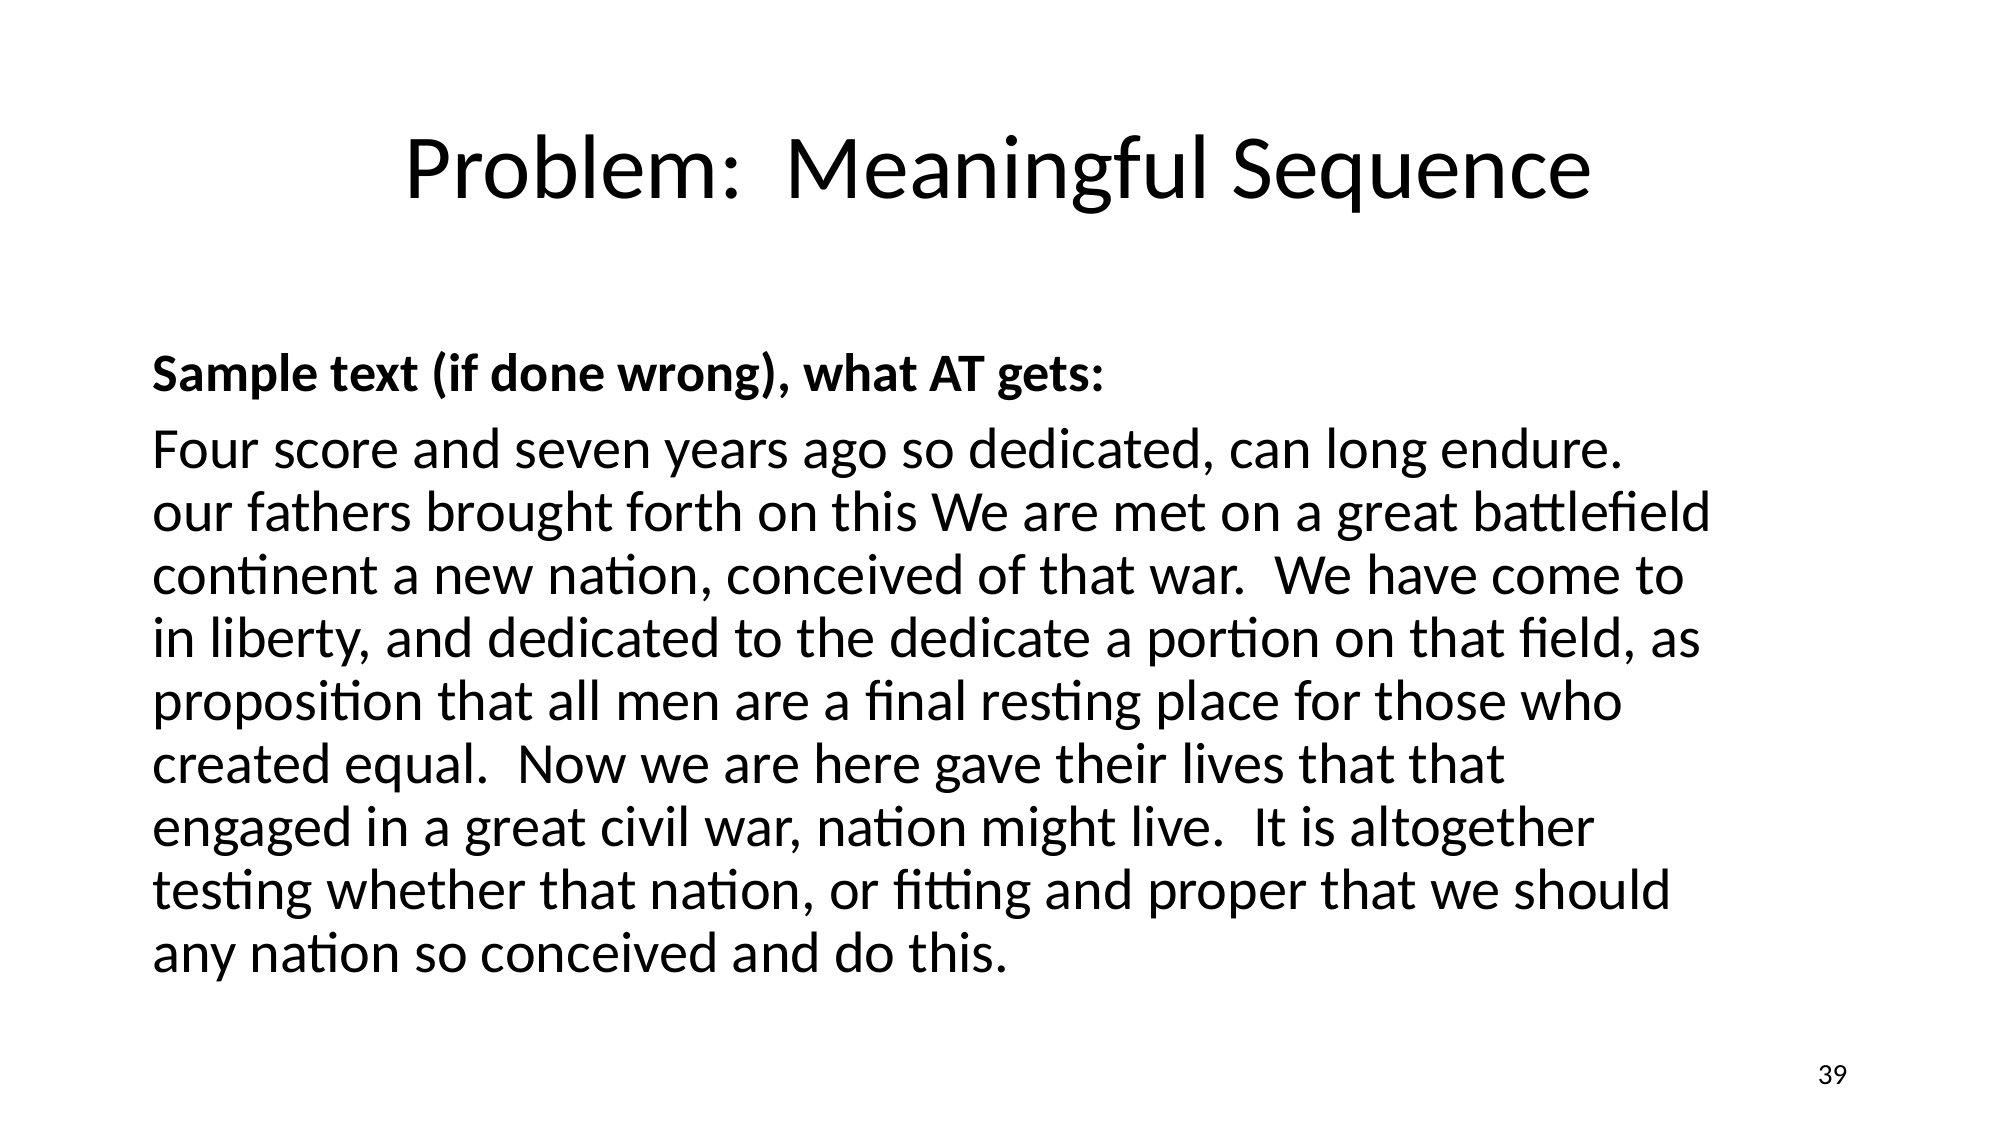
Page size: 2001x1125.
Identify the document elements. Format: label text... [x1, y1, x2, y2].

slide_number ‹#› [1412, 1042, 1863, 1103]
list Four score and seven years ago so dedicated, can long endure. our fathers brought forth on this We are met on a great battlefield continent a new nation, conceived of that war. We have come to in liberty, and dedicated to the dedicate a portion on that field, as proposition that all men are a final resting place for those who created equal. Now we are here gave their lives that that engaged in a great civil war, nation might live. It is altogether testing whether that nation, or fitting and proper that we should any nation so conceived and do this. [137, 410, 1863, 1016]
title Problem: Meaningful Sequence [137, 59, 1863, 275]
list Sample text (if done wrong), what AT gets: [137, 275, 1863, 410]
